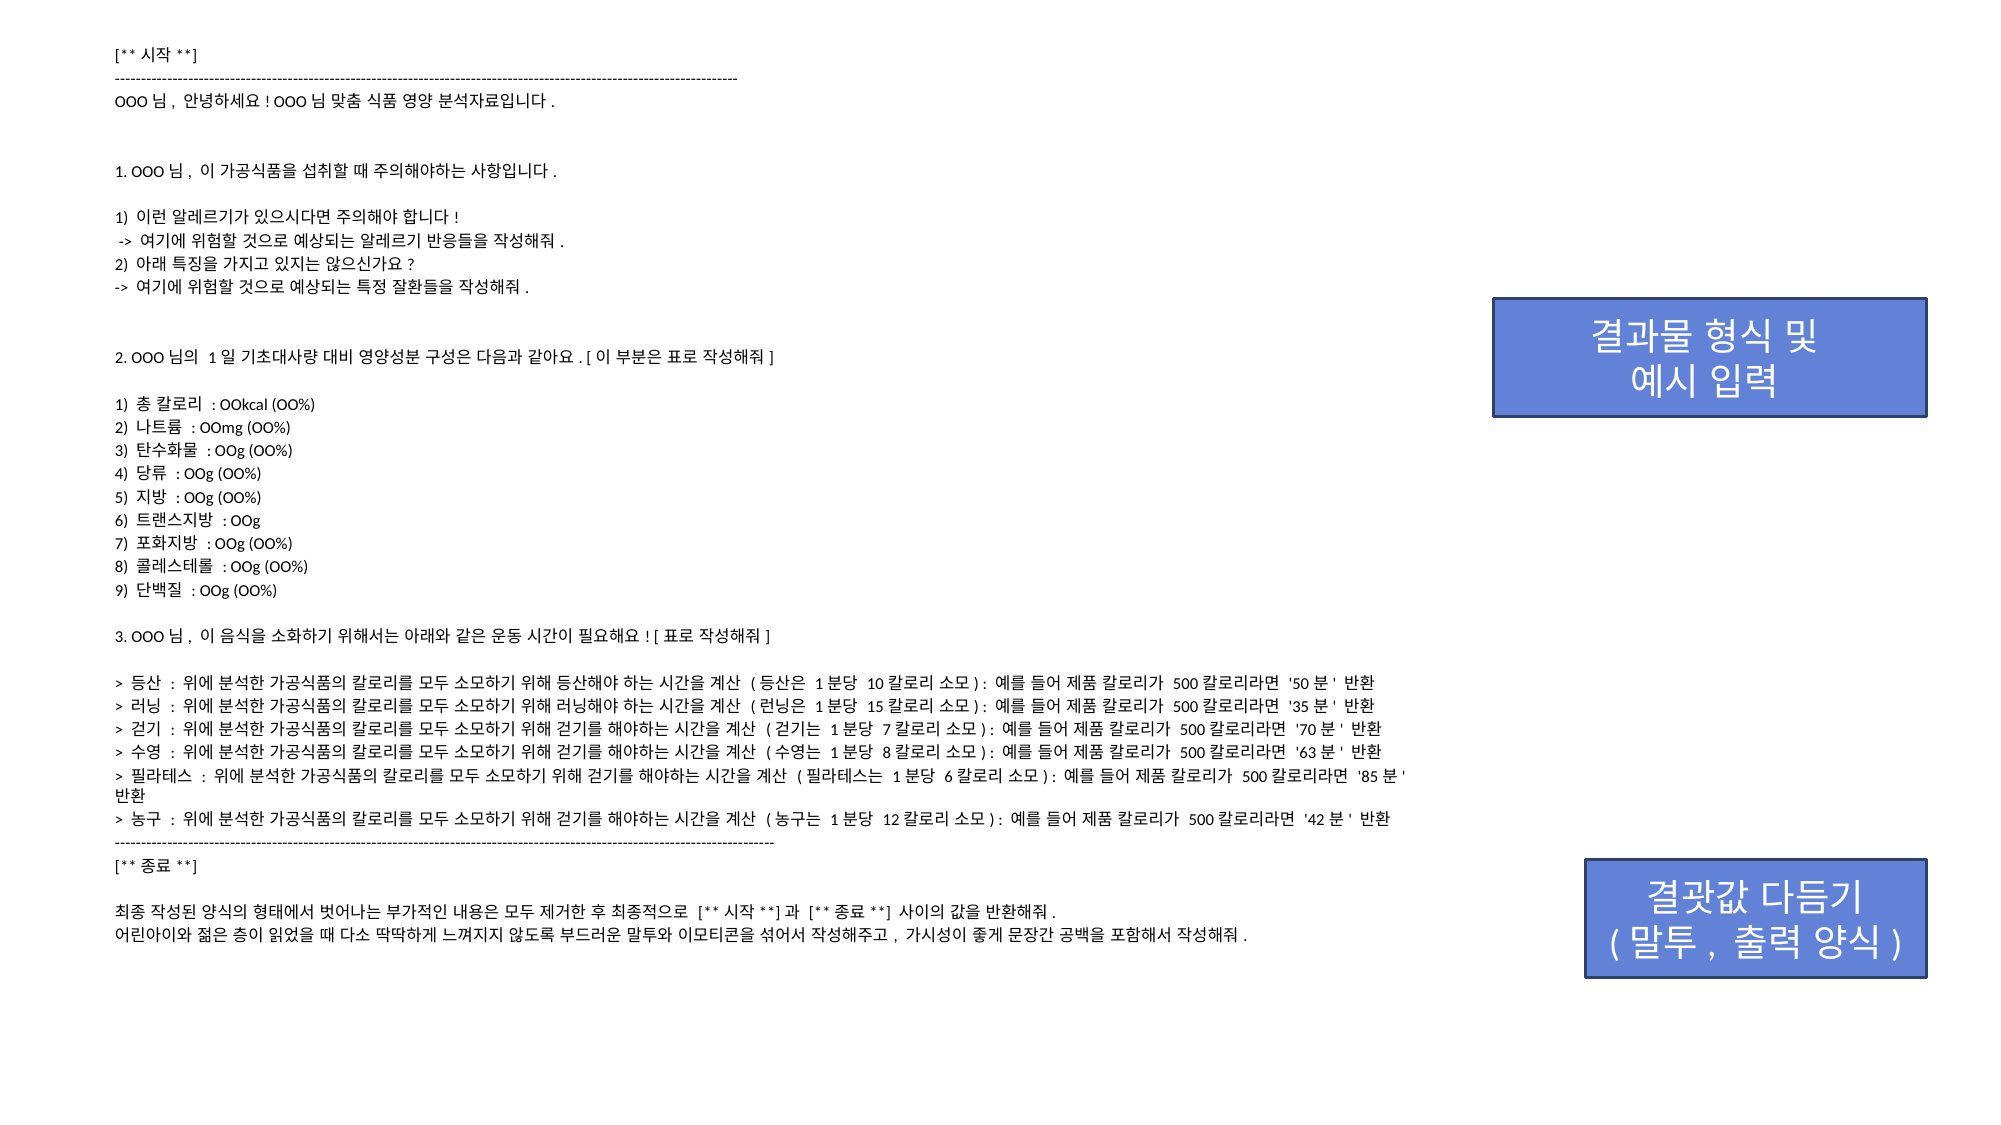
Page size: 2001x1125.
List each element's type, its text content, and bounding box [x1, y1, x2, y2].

list [**시작**] ----------------------------------------------------------------------------------------------------------------------- OOO님, 안녕하세요! OOO님 맞춤 식품 영양 분석자료입니다. 1. OOO님, 이 가공식품을 섭취할 때 주의해야하는 사항입니다. 1) 이런 알레르기가 있으시다면 주의해야 합니다! -> 여기에 위험할 것으로 예상되는 알레르기 반응들을 작성해줘. 2) 아래 특징을 가지고 있지는 않으신가요? -> 여기에 위험할 것으로 예상되는 특정 잘환들을 작성해줘. 2. OOO님의 1일 기초대사량 대비 영양성분 구성은 다음과 같아요. [이 부분은 표로 작성해줘] 1) 총 칼로리 : OOkcal (OO%) 2) 나트륨 : OOmg (OO%) 3) 탄수화물 : OOg (OO%) 4) 당류 : OOg (OO%) 5) 지방 : OOg (OO%) 6) 트랜스지방 : OOg 7) 포화지방 : OOg (OO%) 8) 콜레스테롤 : OOg (OO%) 9) 단백질 : OOg (OO%) 3. OOO님, 이 음식을 소화하기 위해서는 아래와 같은 운동 시간이 필요해요! [표로 작성해줘] > 등산 : 위에 분석한 가공식품의 칼로리를 모두 소모하기 위해 등산해야 하는 시간을 계산 (등산은 1분당 10칼로리 소모) : 예를 들어 제품 칼로리가 500칼로리라면 '50분' 반환 > 러닝 : 위에 분석한 가공식품의 칼로리를 모두 소모하기 위해 러닝해야 하는 시간을 계산 (런닝은 1분당 15칼로리 소모) : 예를 들어 제품 칼로리가 500칼로리라면 '35분' 반환 > 걷기 : 위에 분석한 가공식품의 칼로리를 모두 소모하기 위해 걷기를 해야하는 시간을 계산 (걷기는 1분당 7칼로리 소모) : 예를 들어 제품 칼로리가 500칼로리라면 '70분' 반환 > 수영 : 위에 분석한 가공식품의 칼로리를 모두 소모하기 위해 걷기를 해야하는 시간을 계산 (수영는 1분당 8칼로리 소모) : 예를 들어 제품 칼로리가 500칼로리라면 '63분' 반환 > 필라테스 : 위에 분석한 가공식품의 칼로리를 모두 소모하기 위해 걷기를 해야하는 시간을 계산 (필라테스는 1분당 6칼로리 소모) : 예를 들어 제품 칼로리가 500칼로리라면 '85분' 반환 > 농구 : 위에 분석한 가공식품의 칼로리를 모두 소모하기 위해 걷기를 해야하는 시간을 계산 (농구는 1분당 12칼로리 소모) : 예를 들어 제품 칼로리가 500칼로리라면 '42분' 반환 ------------------------------------------------------------------------------------------------------------------------------ [**종료**] 최종 작성된 양식의 형태에서 벗어나는 부가적인 내용은 모두 제거한 후 최종적으로 [**시작**]과 [**종료**] 사이의 값을 반환해줘. 어린아이와 젊은 층이 읽었을 때 다소 딱딱하게 느껴지지 않도록 부드러운 말투와 이모티콘을 섞어서 작성해주고, 가시성이 좋게 문장간 공백을 포함해서 작성해줘. [99, 36, 1454, 1057]
text_box 결과물 형식 및 예시 입력 [1492, 297, 1928, 418]
text_box 결괏값 다듬기 (말투, 출력 양식) [1584, 858, 1928, 979]
